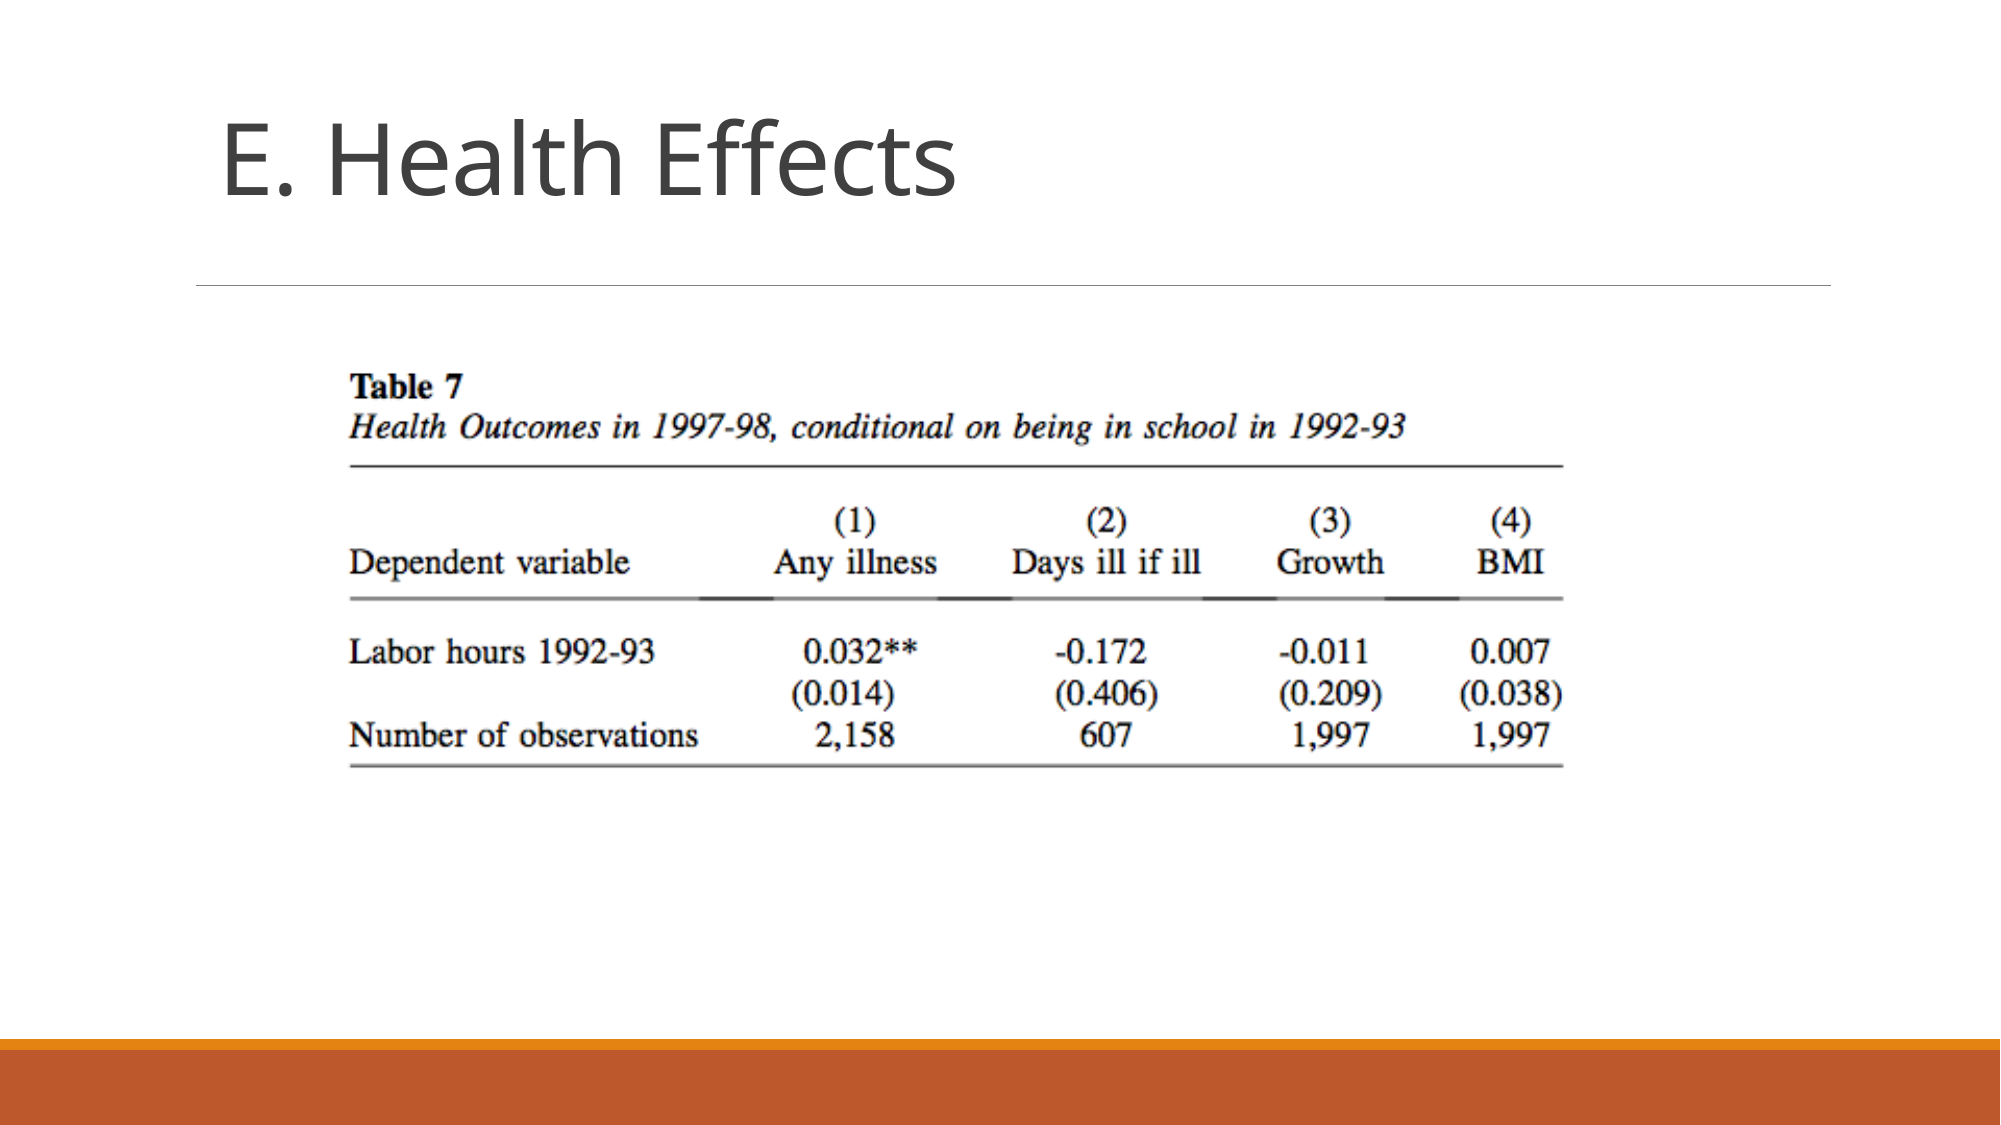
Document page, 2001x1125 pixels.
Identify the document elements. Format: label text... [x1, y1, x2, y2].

title E. Health Effects [203, 103, 1854, 224]
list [327, 348, 1612, 790]
